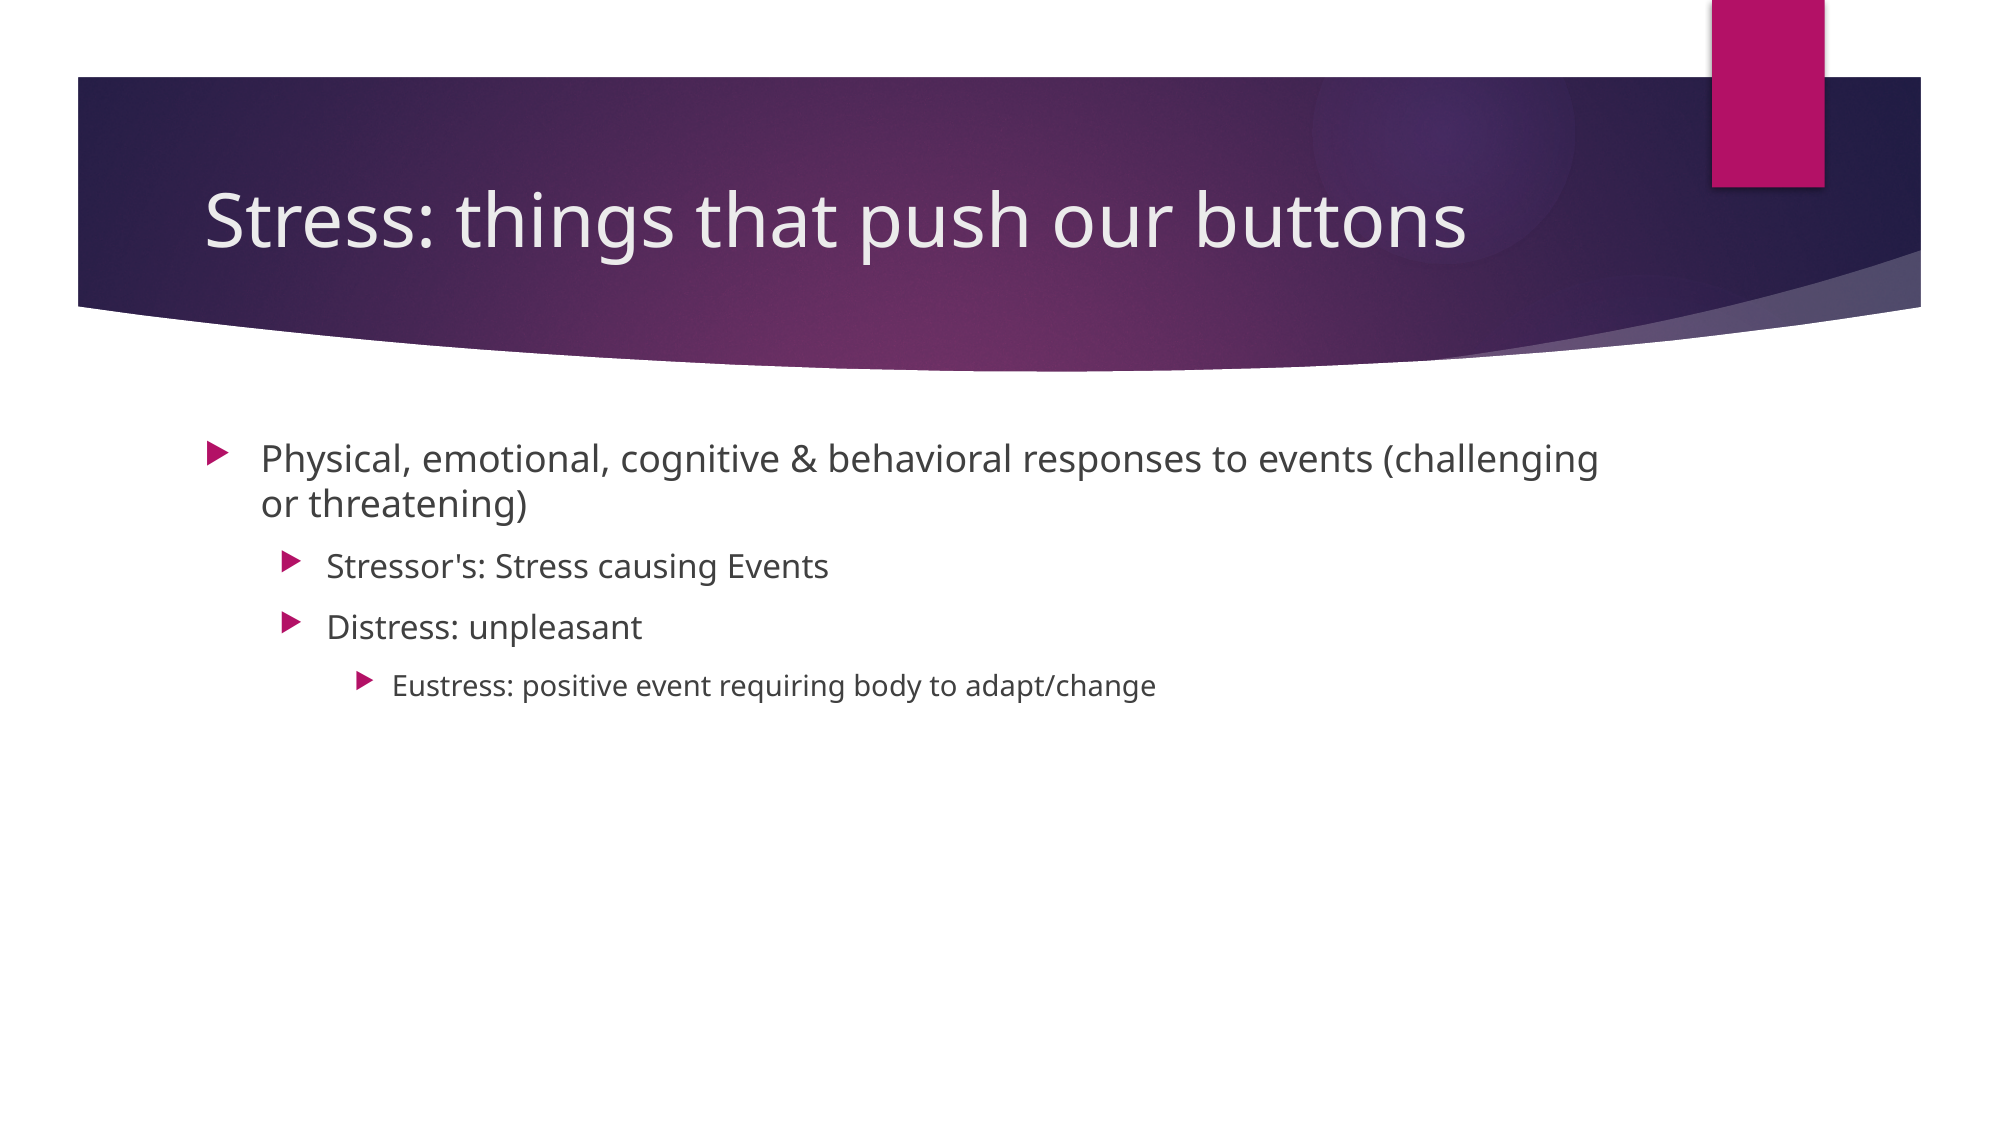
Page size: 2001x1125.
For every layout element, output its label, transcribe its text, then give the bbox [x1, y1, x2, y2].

list Physical, emotional, cognitive & behavioral responses to events (challenging or threatening) Stressor's: Stress causing Events Distress: unpleasant Eustress: positive event requiring body to adapt/change [189, 427, 1638, 988]
title Stress: things that push our buttons [189, 159, 1627, 276]
